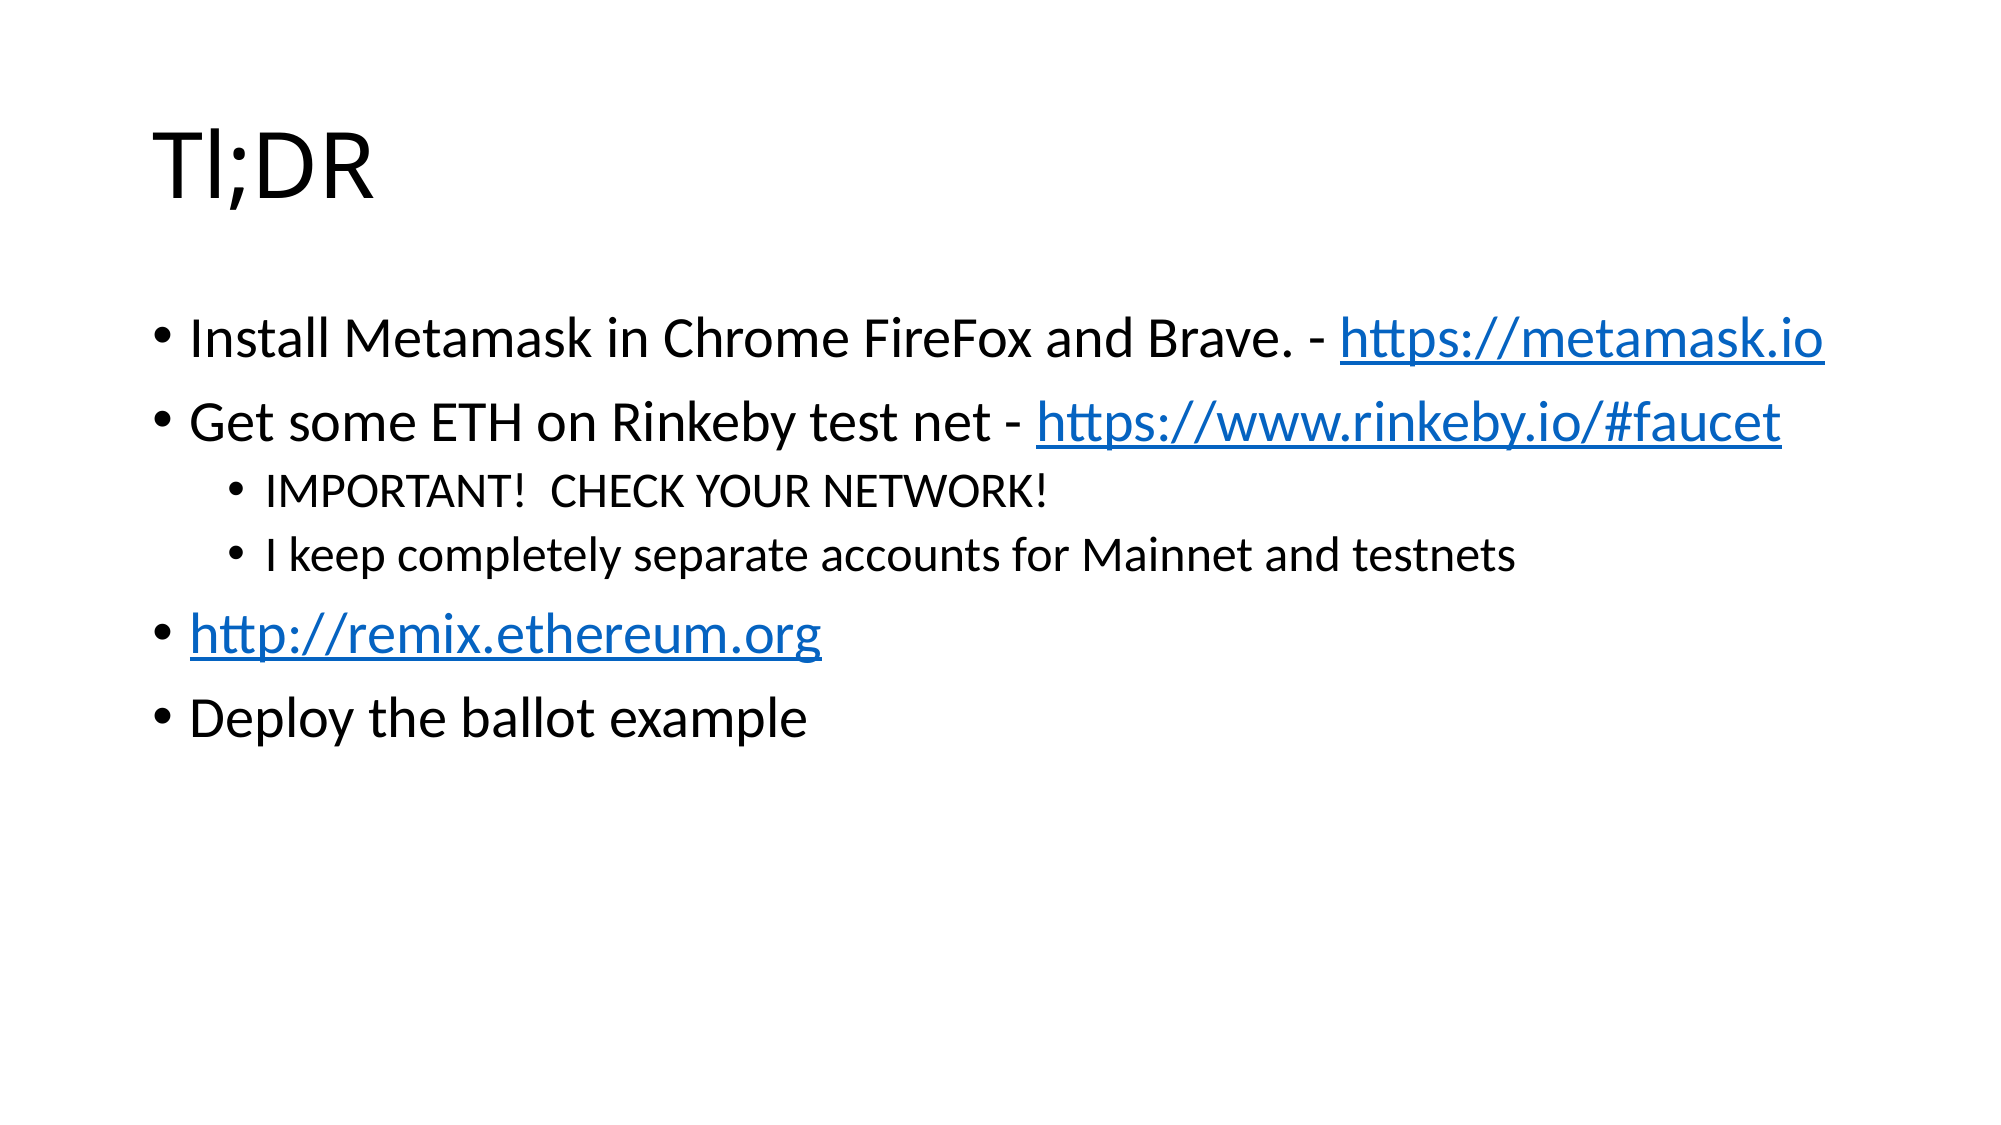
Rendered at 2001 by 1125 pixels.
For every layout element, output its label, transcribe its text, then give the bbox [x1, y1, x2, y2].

list Install Metamask in Chrome FireFox and Brave. - https://metamask.io Get some ETH on Rinkeby test net - https://www.rinkeby.io/#faucet IMPORTANT! CHECK YOUR NETWORK! I keep completely separate accounts for Mainnet and testnets http://remix.ethereum.org Deploy the ballot example [137, 299, 1863, 1014]
title Tl;DR [137, 59, 1863, 278]
